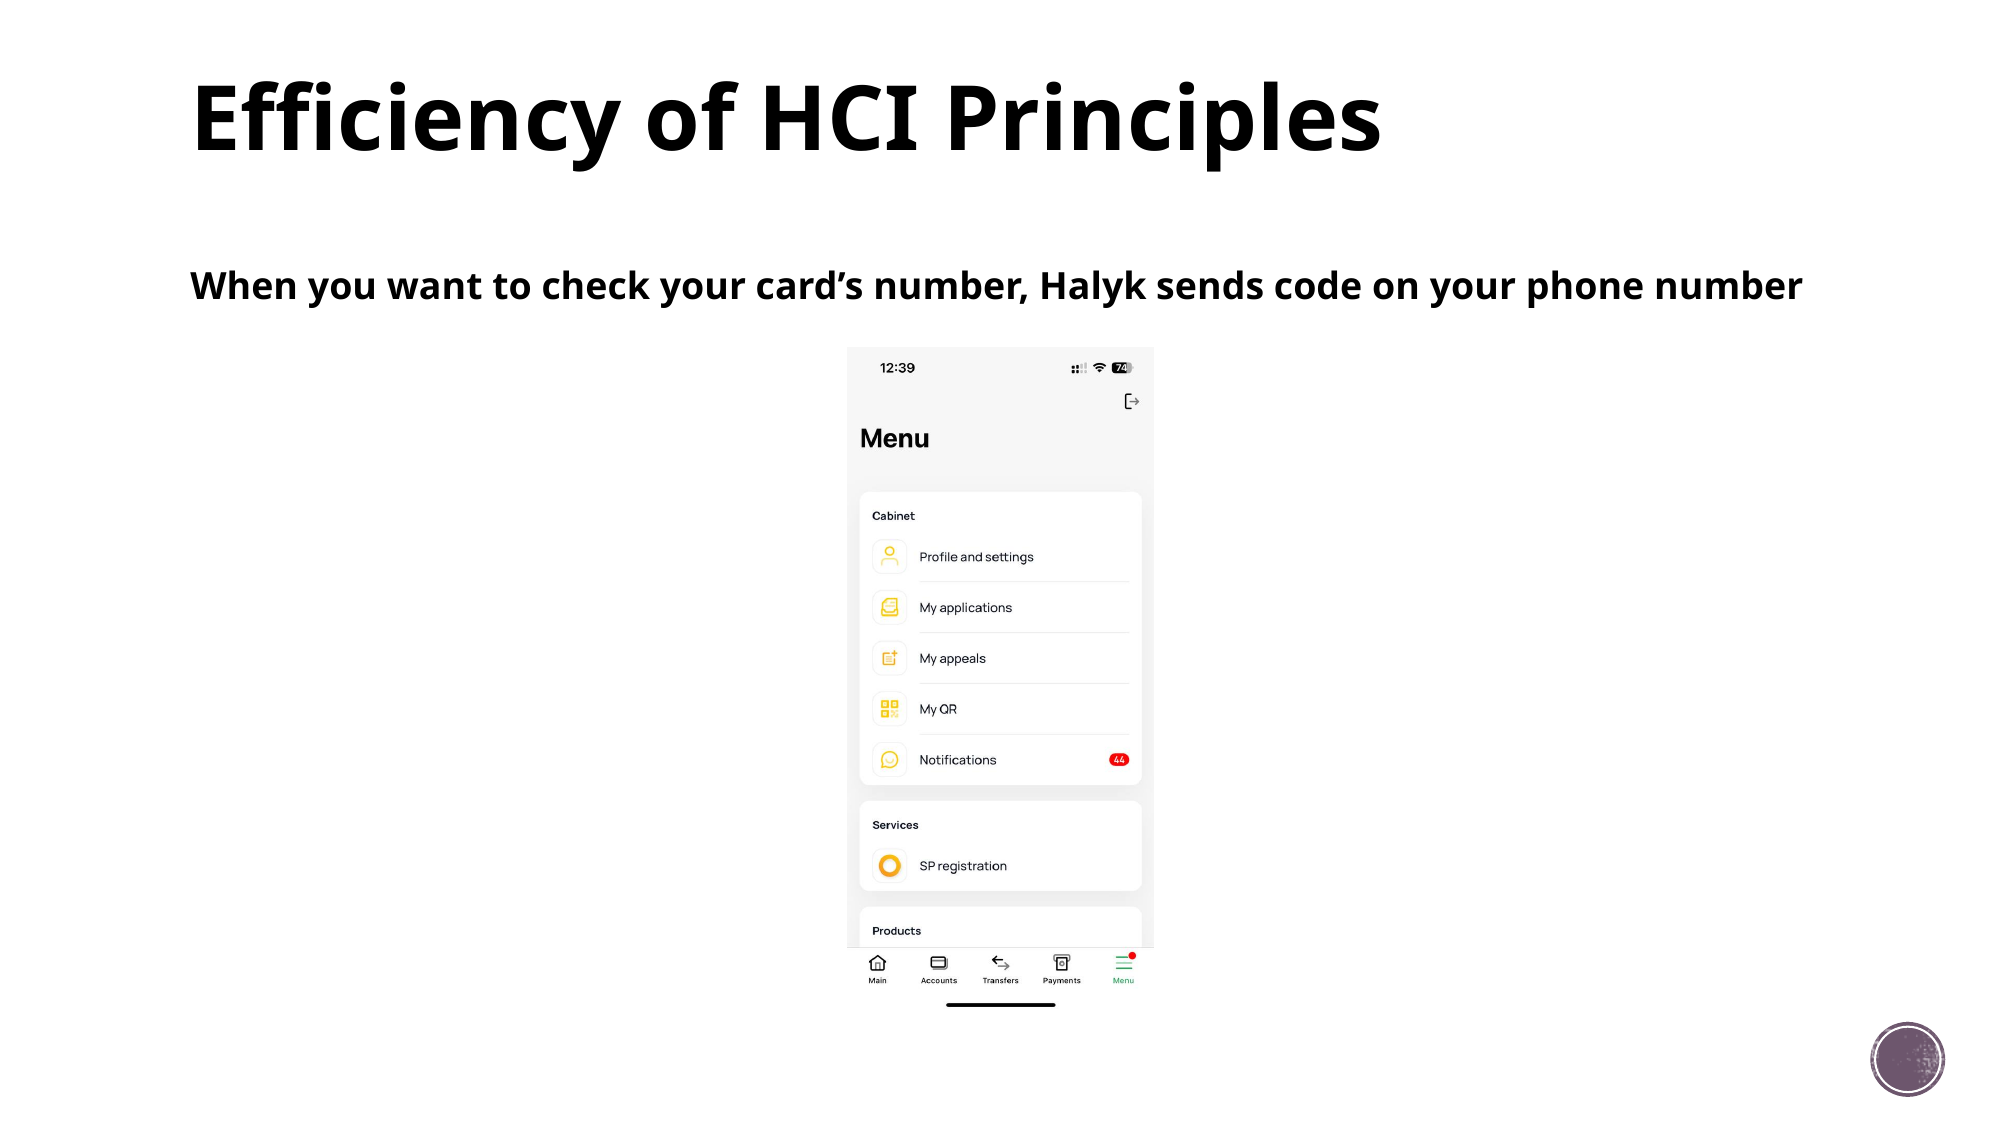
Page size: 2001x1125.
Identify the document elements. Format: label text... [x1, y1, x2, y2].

title Efficiency of HCI Principles When you want to check your card’s number, Halyk sends code on your phone number [175, 58, 1826, 322]
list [850, 352, 1152, 1011]
